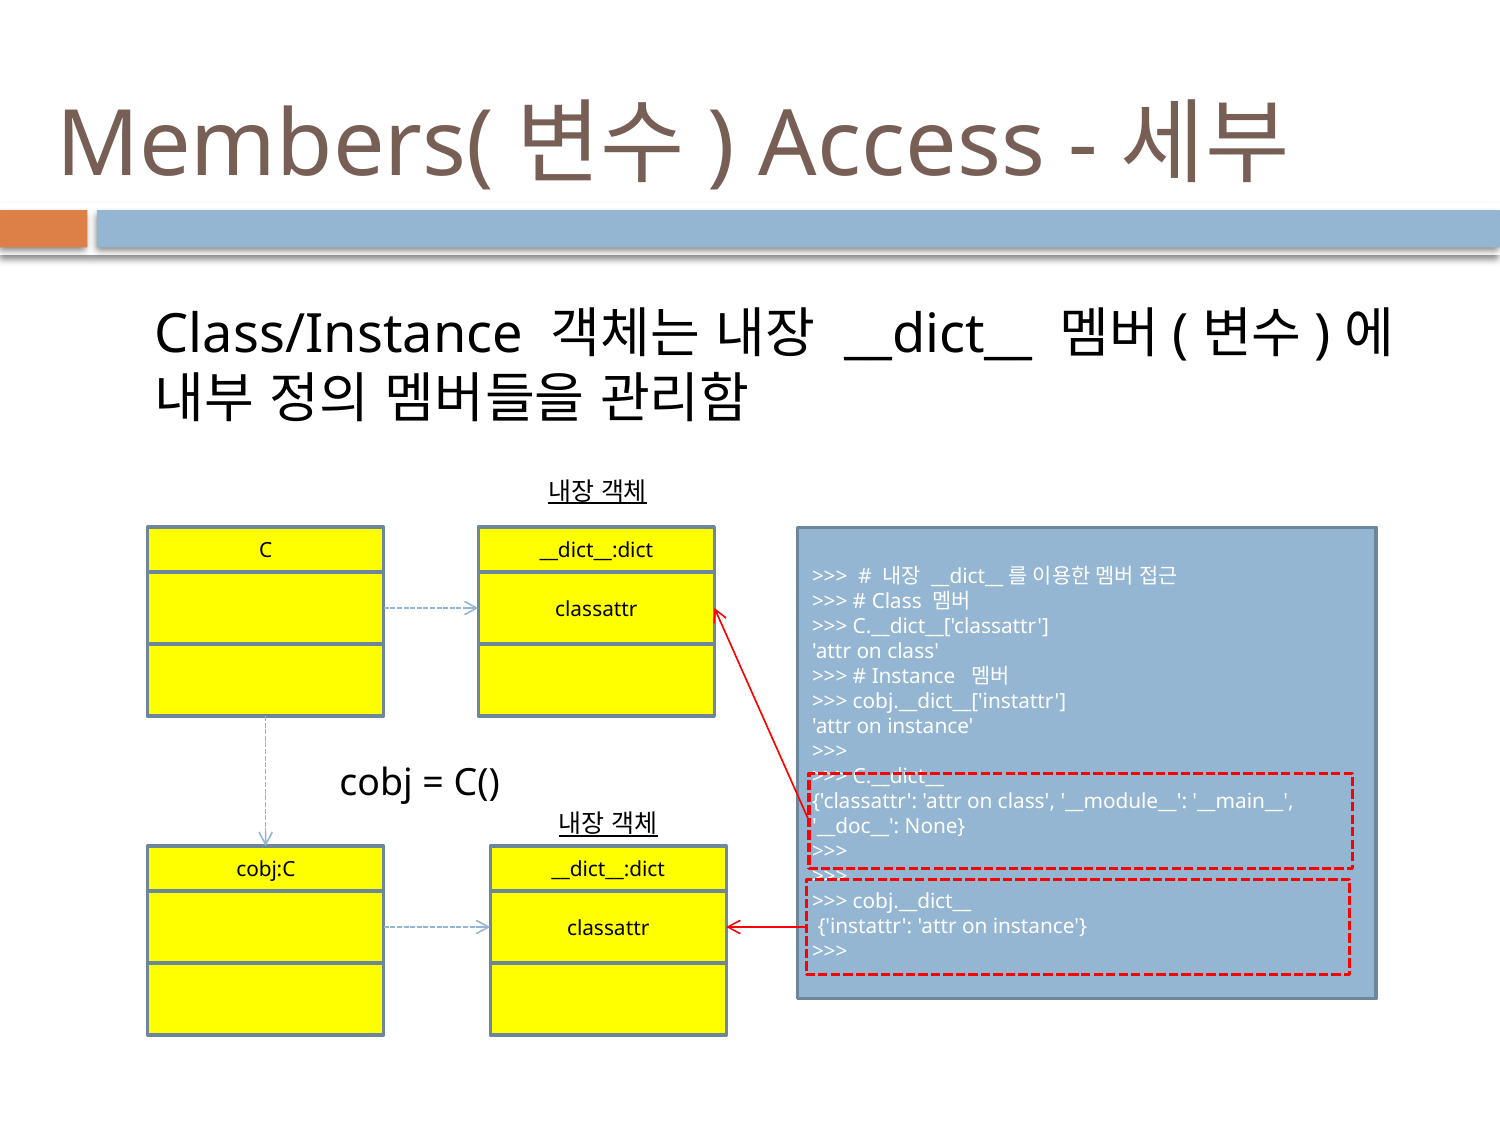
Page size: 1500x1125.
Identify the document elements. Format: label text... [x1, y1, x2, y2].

text_box >>> # 내장 __dict__를 이용한 멤버 접근 >>> # Class 멤버 >>> C.__dict__['classattr'] 'attr on class' >>> # Instance 멤버 >>> cobj.__dict__['instattr'] 'attr on instance' >>> >>> C.__dict__ {'classattr': 'attr on class', '__module__': '__main__', '__doc__': None} >>> >>> >>> cobj.__dict__ {'instattr': 'attr on instance'} >>> [796, 526, 1378, 1000]
text_box [807, 772, 1354, 870]
text_box 내장 객체 [485, 468, 710, 513]
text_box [147, 845, 385, 1036]
text_box 내장 객체 [496, 800, 721, 844]
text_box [489, 845, 727, 1036]
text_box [147, 526, 385, 717]
list Class/Instance 객체는 내장 __dict__ 멤버(변수)에 내부 정의 멤버들을 관리함 [64, 290, 1415, 468]
text_box [805, 878, 1351, 976]
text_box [477, 526, 715, 717]
text_box cobj = C() [324, 750, 538, 811]
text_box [714, 607, 810, 822]
title Members(변수) Access -세부 [41, 45, 1483, 233]
